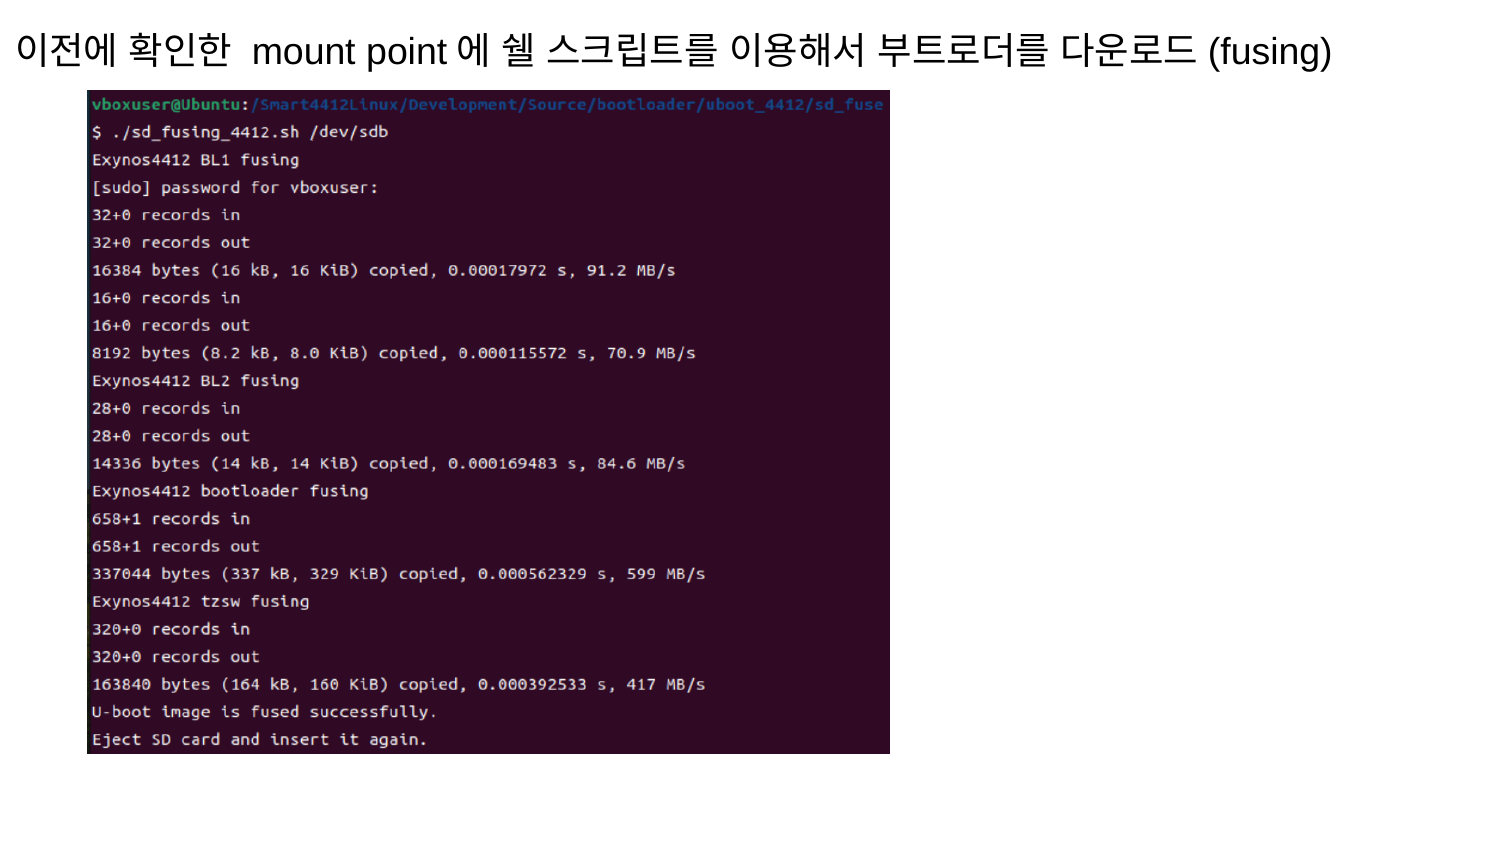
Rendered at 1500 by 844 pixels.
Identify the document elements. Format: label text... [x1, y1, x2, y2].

text_box 이전에 확인한 mount point에 쉘 스크립트를 이용해서 부트로더를 다운로드(fusing) [0, 11, 1460, 130]
picture [87, 89, 891, 754]
